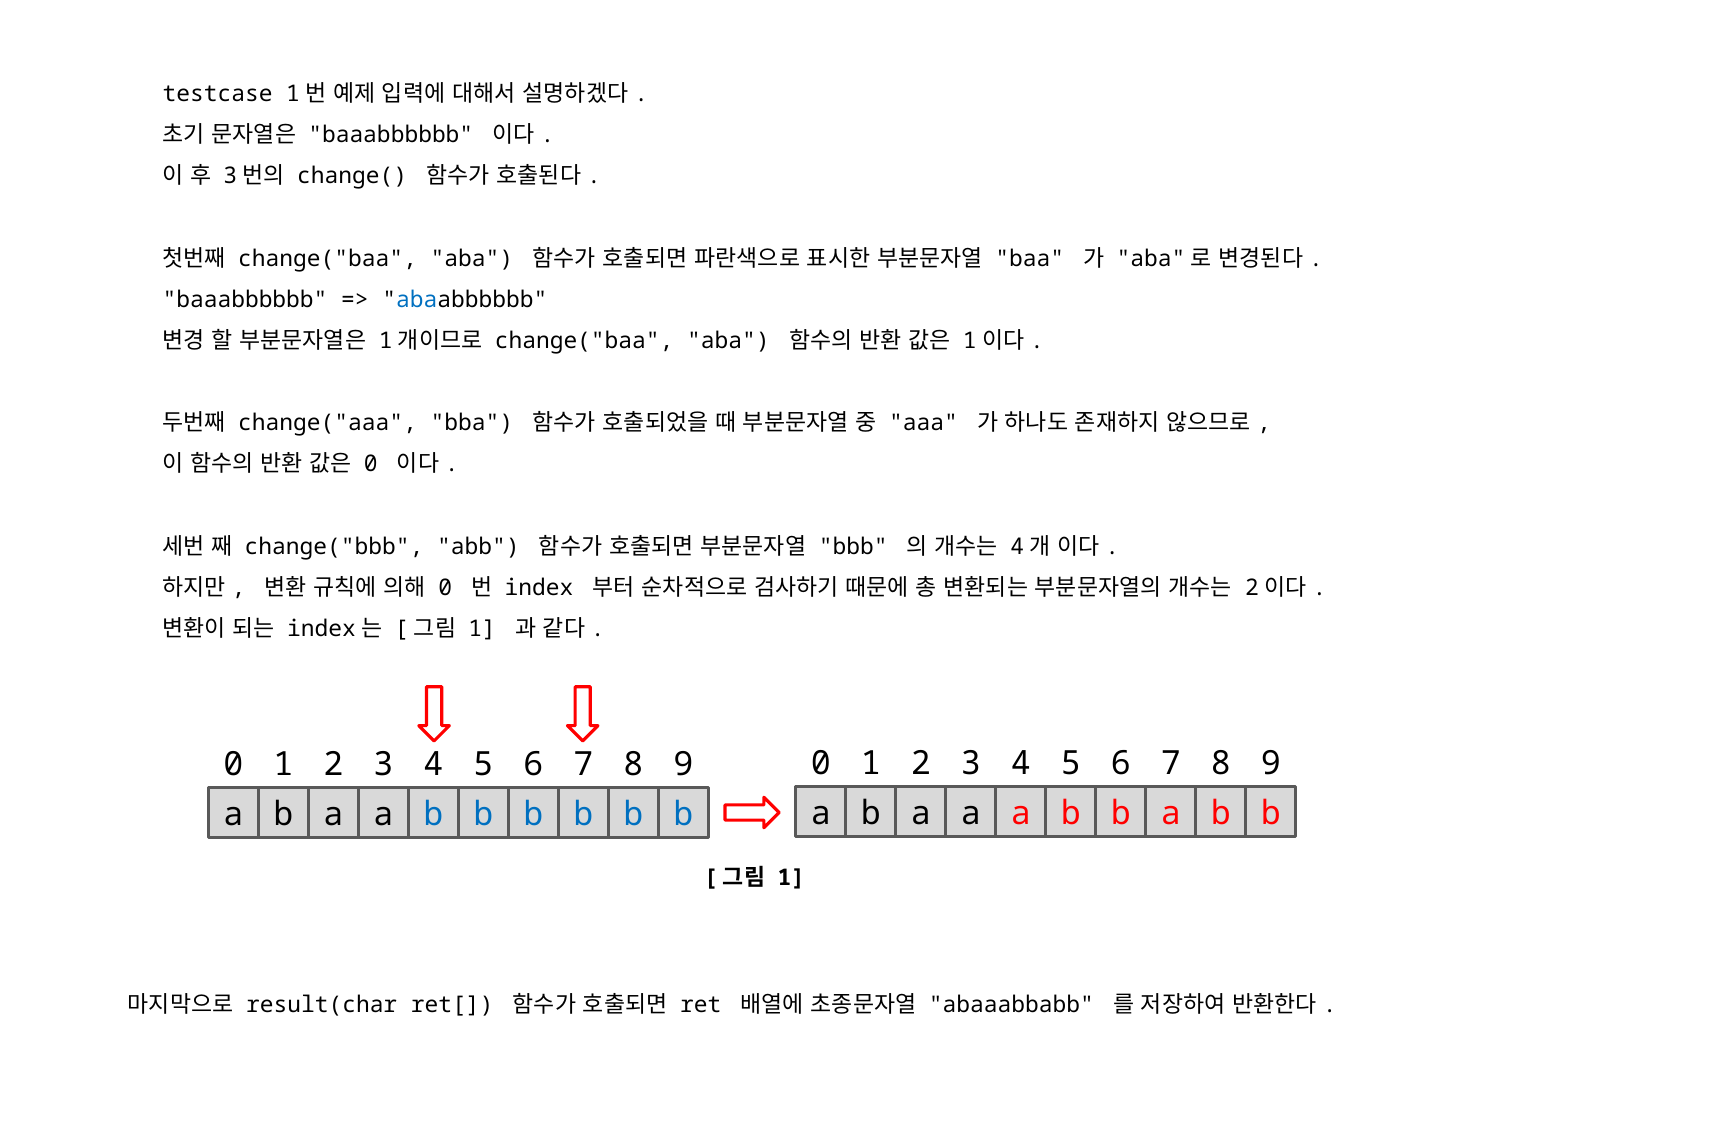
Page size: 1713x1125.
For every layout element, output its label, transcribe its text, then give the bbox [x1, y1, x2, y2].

text_box [416, 684, 452, 744]
text_box a [206, 785, 256, 840]
text_box 8 [1194, 734, 1244, 784]
text_box 9 [656, 735, 710, 785]
text_box a [944, 784, 994, 838]
text_box 8 [606, 735, 656, 785]
text_box [그림 1] [688, 846, 820, 898]
text_box 2 [306, 735, 356, 785]
text_box 3 [356, 735, 406, 785]
text_box [565, 684, 600, 744]
text_box 5 [456, 735, 506, 785]
text_box b [656, 785, 710, 840]
text_box b [1194, 784, 1244, 838]
text_box 1 [256, 735, 306, 785]
text_box 1 [844, 734, 894, 784]
text_box 마지막으로 result(char ret[]) 함수가 호출되면 ret 배열에 초종문자열 "abaaabbabb" 를 저장하여 반환한다. [112, 973, 1352, 1025]
text_box b [1044, 784, 1094, 838]
text_box 4 [994, 734, 1044, 784]
text_box 9 [1244, 734, 1298, 785]
text_box 5 [1044, 734, 1094, 784]
text_box b [1094, 784, 1144, 838]
text_box 4 [406, 735, 456, 785]
text_box b [1244, 784, 1298, 838]
text_box a [1144, 784, 1194, 838]
text_box b [844, 784, 894, 838]
text_box [722, 795, 782, 830]
text_box 0 [206, 735, 256, 785]
text_box b [406, 785, 456, 840]
text_box 3 [944, 734, 994, 784]
text_box b [456, 785, 506, 840]
text_box a [306, 785, 356, 840]
text_box 2 [894, 734, 944, 784]
text_box b [606, 785, 656, 840]
text_box 7 [1144, 734, 1194, 784]
text_box a [894, 784, 944, 838]
text_box b [556, 785, 606, 840]
text_box 0 [794, 734, 844, 784]
text_box b [506, 785, 556, 840]
text_box b [256, 785, 306, 840]
text_box 6 [506, 735, 556, 785]
text_box 6 [1094, 734, 1144, 784]
text_box a [794, 784, 844, 838]
text_box 7 [556, 735, 606, 785]
text_box a [994, 784, 1044, 838]
text_box testcase 1번 예제 입력에 대해서 설명하겠다. 초기 문자열은 "baaabbbbbb" 이다. 이 후 3번의 change() 함수가 호출된다. 첫번째 change("baa", "aba") 함수가 호출되면 파란색으로 표시한 부분문자열 "baa" 가 "aba"로 변경된다. "baaabbbbbb" => "abaabbbbbb" 변경 할 부분문자열은 1개이므로 change("baa", "aba") 함수의 반환 값은 1이다. 두번째 change("aaa", "bba") 함수가 호출되었을 때 부분문자열 중 "aaa" 가 하나도 존재하지 않으므로, 이 함수의 반환 값은 0 이다. 세번 째 change("bbb", "abb") 함수가 호출되면 부분문자열 "bbb" 의 개수는 4개 이다. 하지만, 변환 규칙에 의해 0 번 index 부터 순차적으로 검사하기 때문에 총 변환되는 부분문자열의 개수는 2이다. 변환이 되는 index는 [그림 1] 과 같다. [147, 57, 1355, 649]
text_box a [356, 785, 406, 840]
